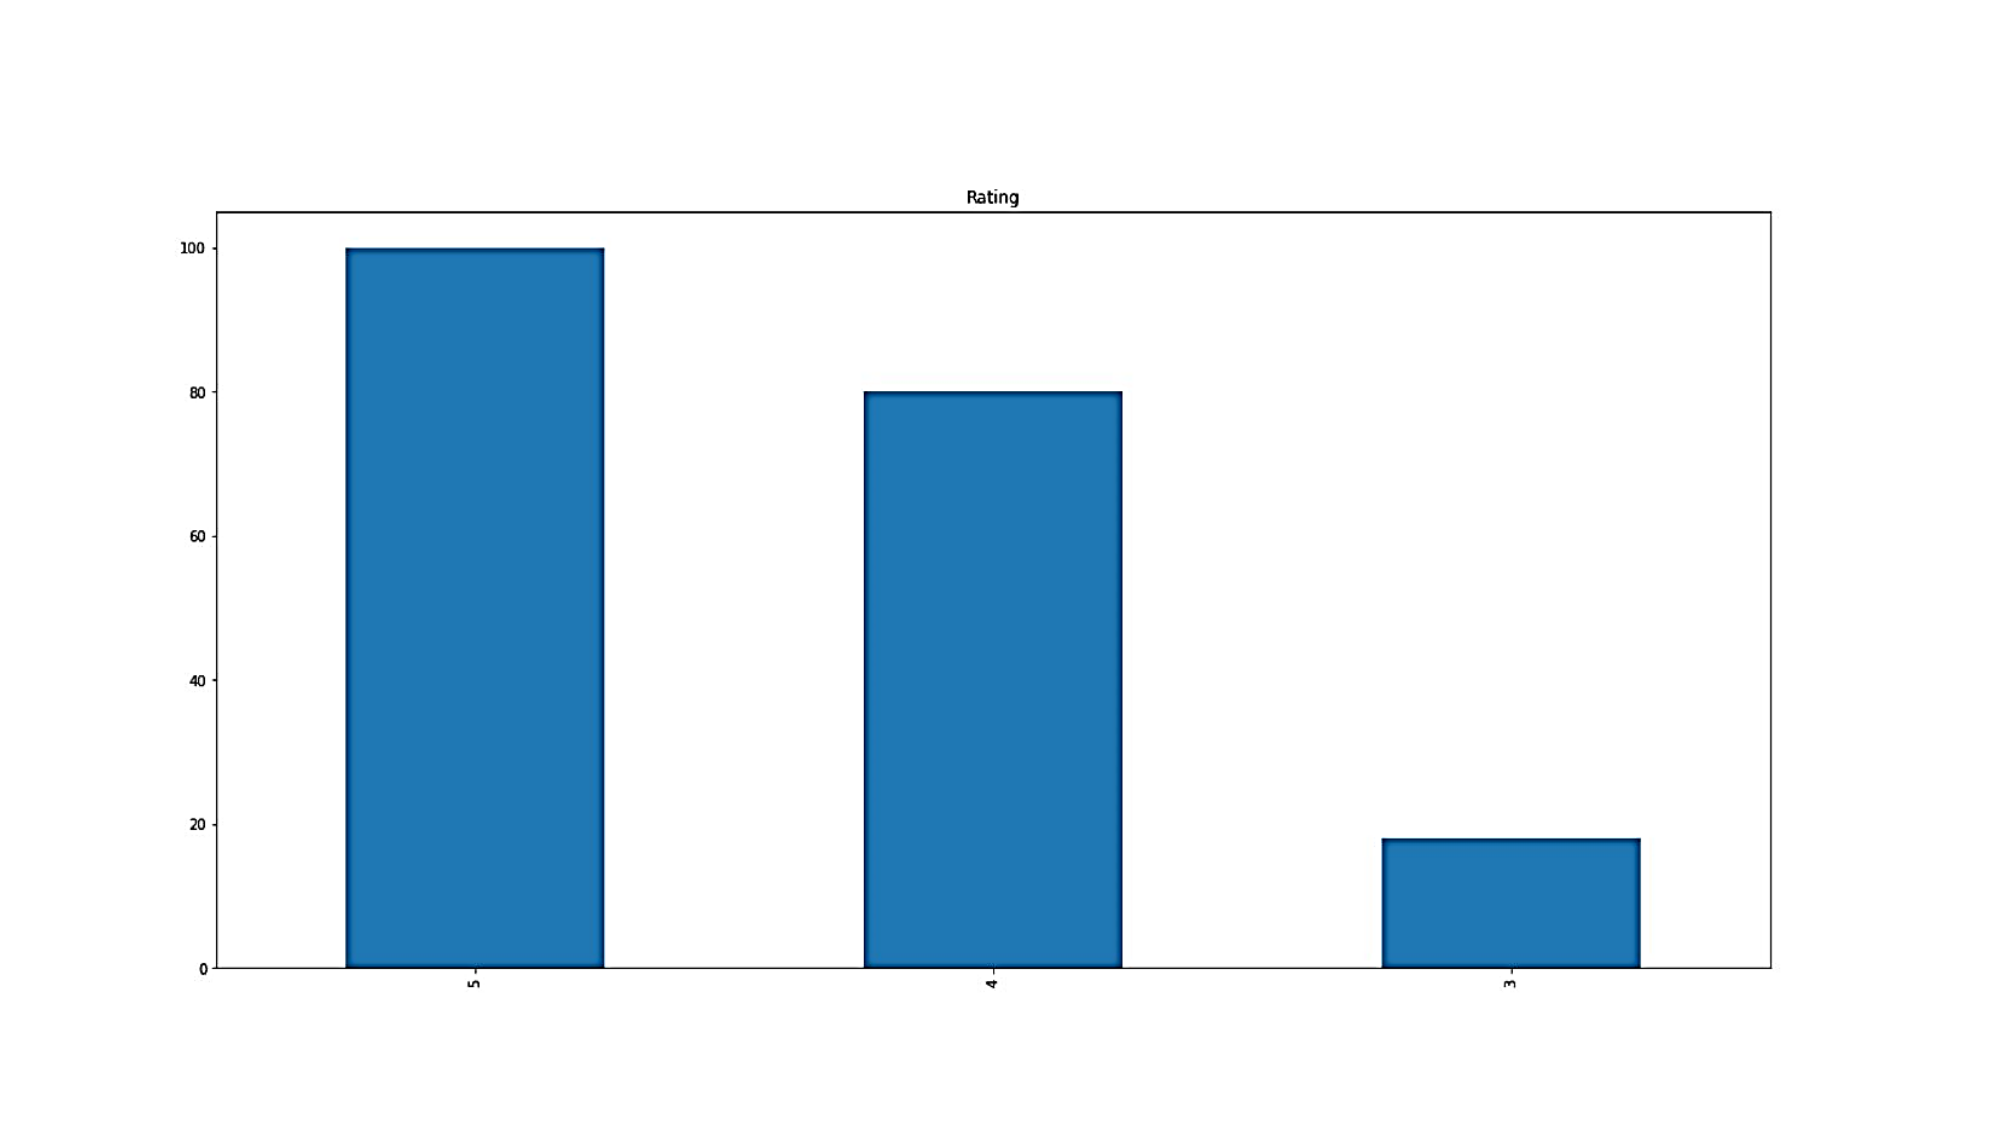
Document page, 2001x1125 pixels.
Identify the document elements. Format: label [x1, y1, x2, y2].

picture [146, 171, 1797, 1009]
